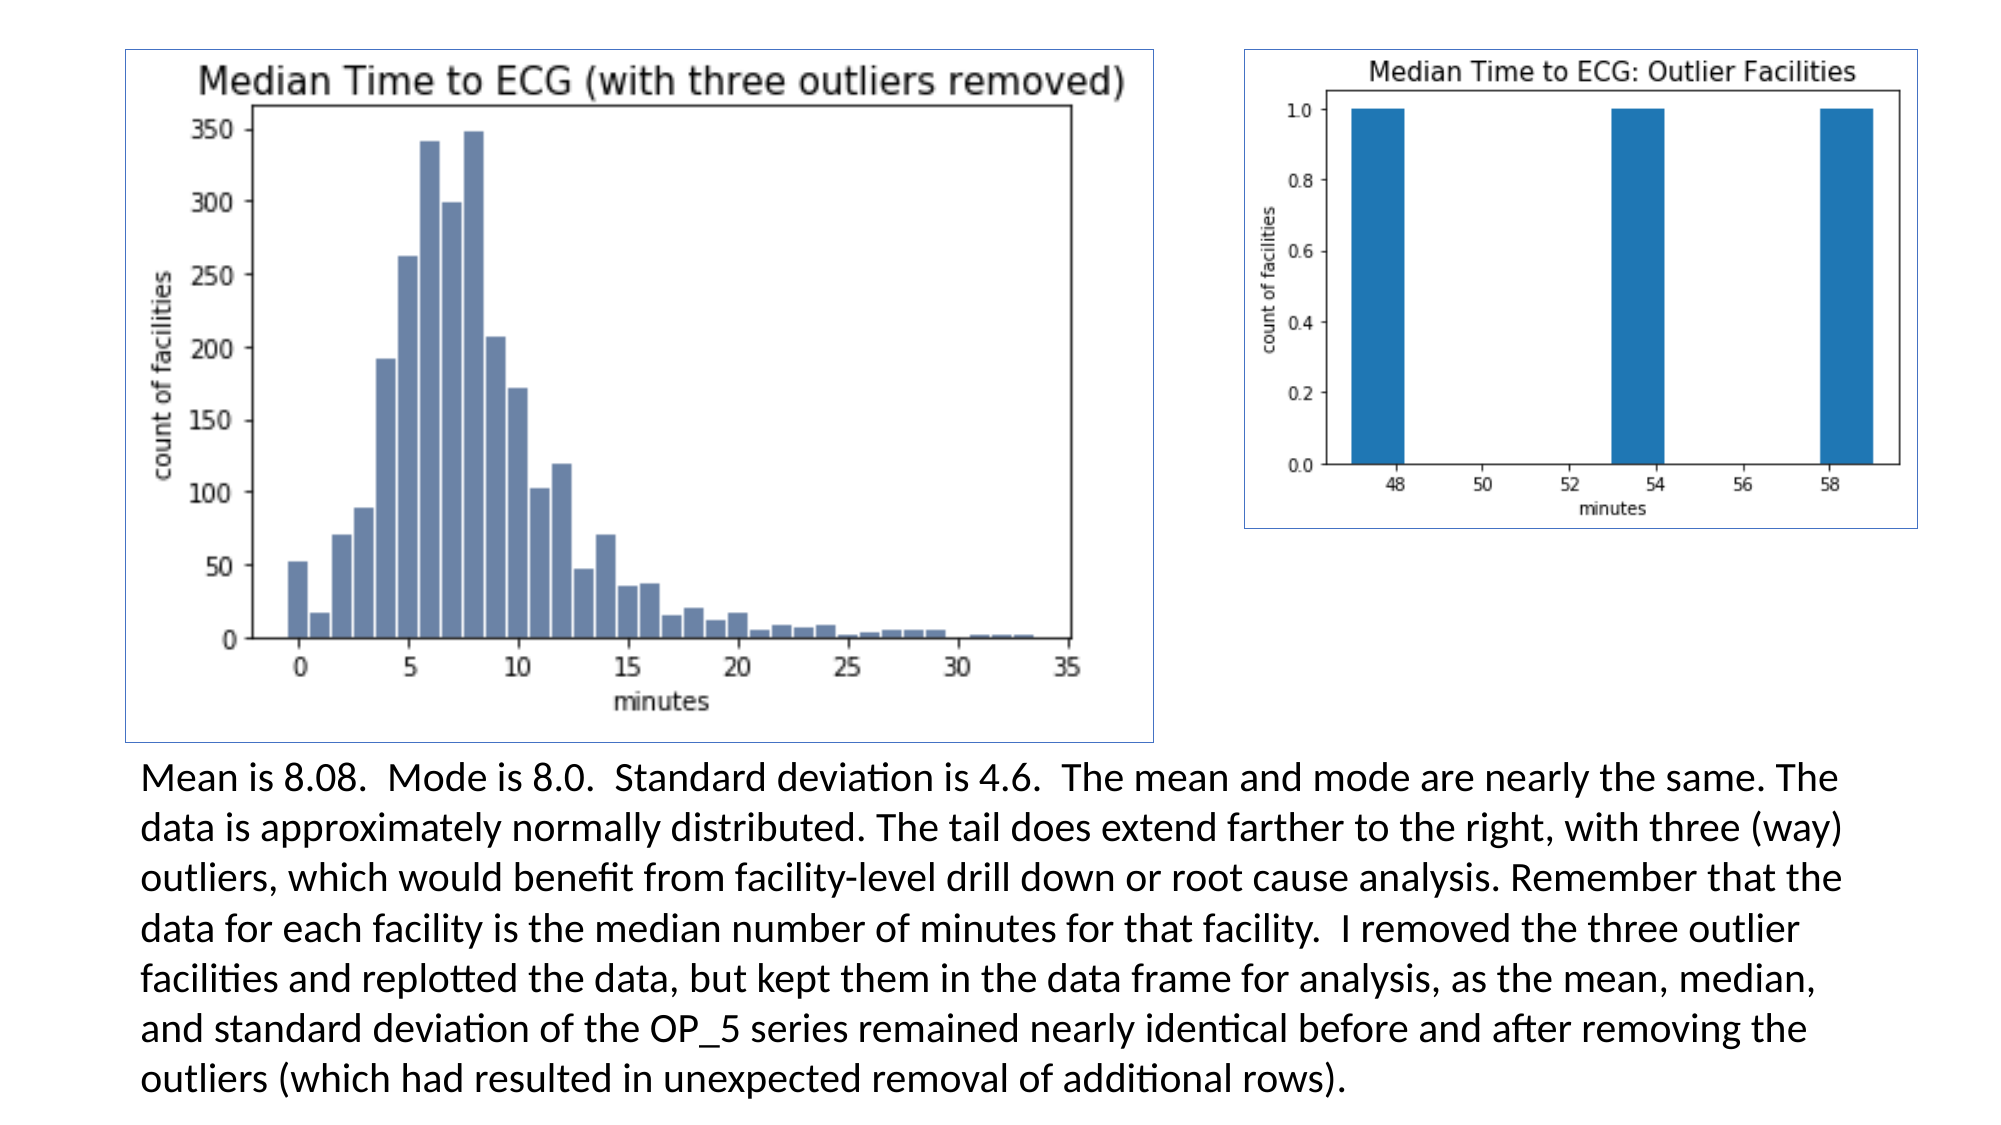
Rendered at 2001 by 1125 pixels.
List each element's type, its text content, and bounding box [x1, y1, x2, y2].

picture [1244, 49, 1918, 529]
picture [125, 49, 1154, 743]
text_box Mean is 8.08. Mode is 8.0. Standard deviation is 4.6. The mean and mode are nearly the same. The data is approximately normally distributed. The tail does extend farther to the right, with three (way) outliers, which would benefit from facility-level drill down or root cause analysis. Remember that the data for each facility is the median number of minutes for that facility. I removed the three outlier facilities and replotted the data, but kept them in the data frame for analysis, as the mean, median, and standard deviation of the OP_5 series remained nearly identical before and after removing the outliers (which had resulted in unexpected removal of additional rows). [125, 742, 1875, 1108]
